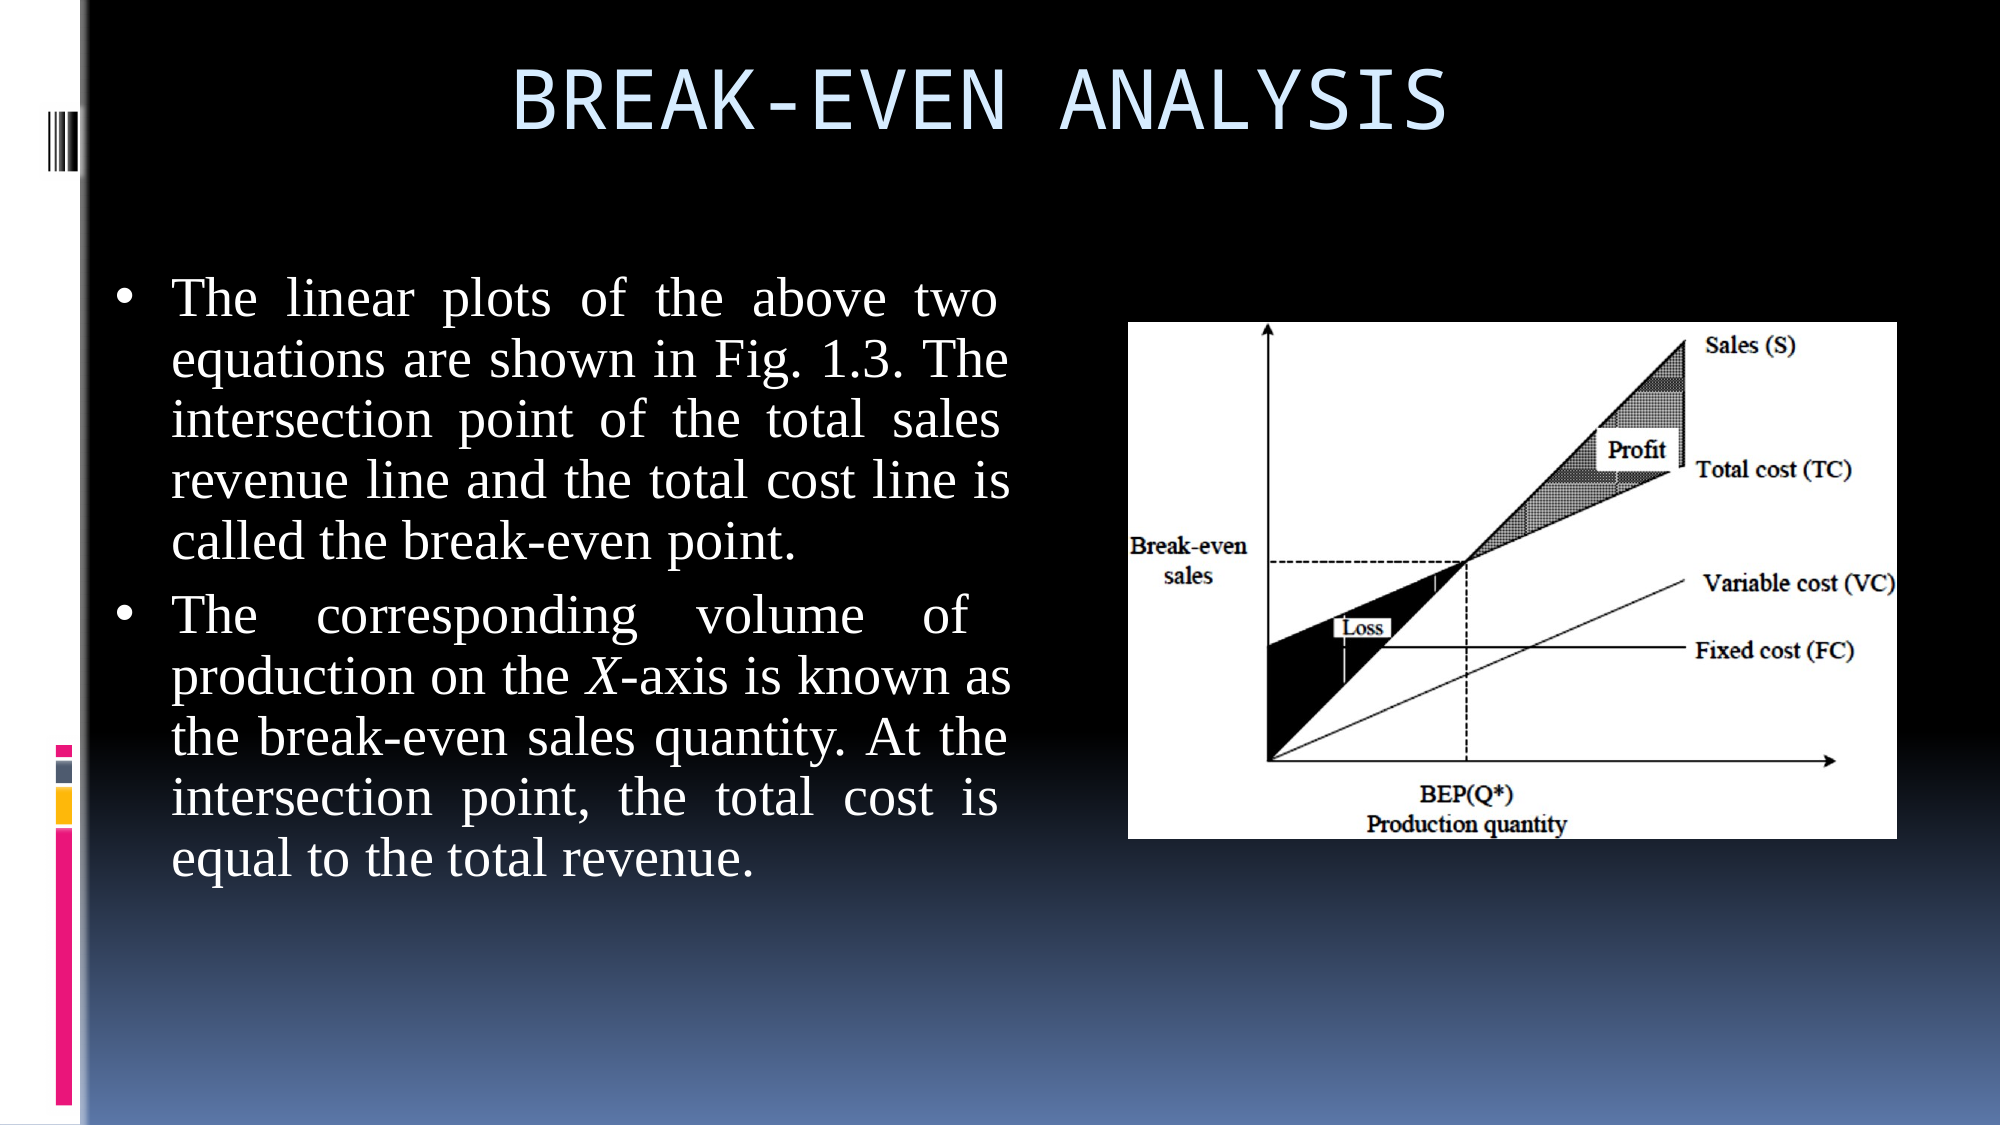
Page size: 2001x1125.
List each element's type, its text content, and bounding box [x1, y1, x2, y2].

text_box [1128, 322, 1897, 839]
title BREAK-EVEN ANALYSIS [326, 43, 1495, 234]
text_box The linear plots of the above two equations are shown in Fig. 1.3. The intersection point of the total sales revenue line and the total cost line is called the break-even point. The corresponding volume of production on the X-axis is known as the break-even sales quantity. At the intersection point, the total cost is equal to the total revenue. [112, 259, 1028, 889]
